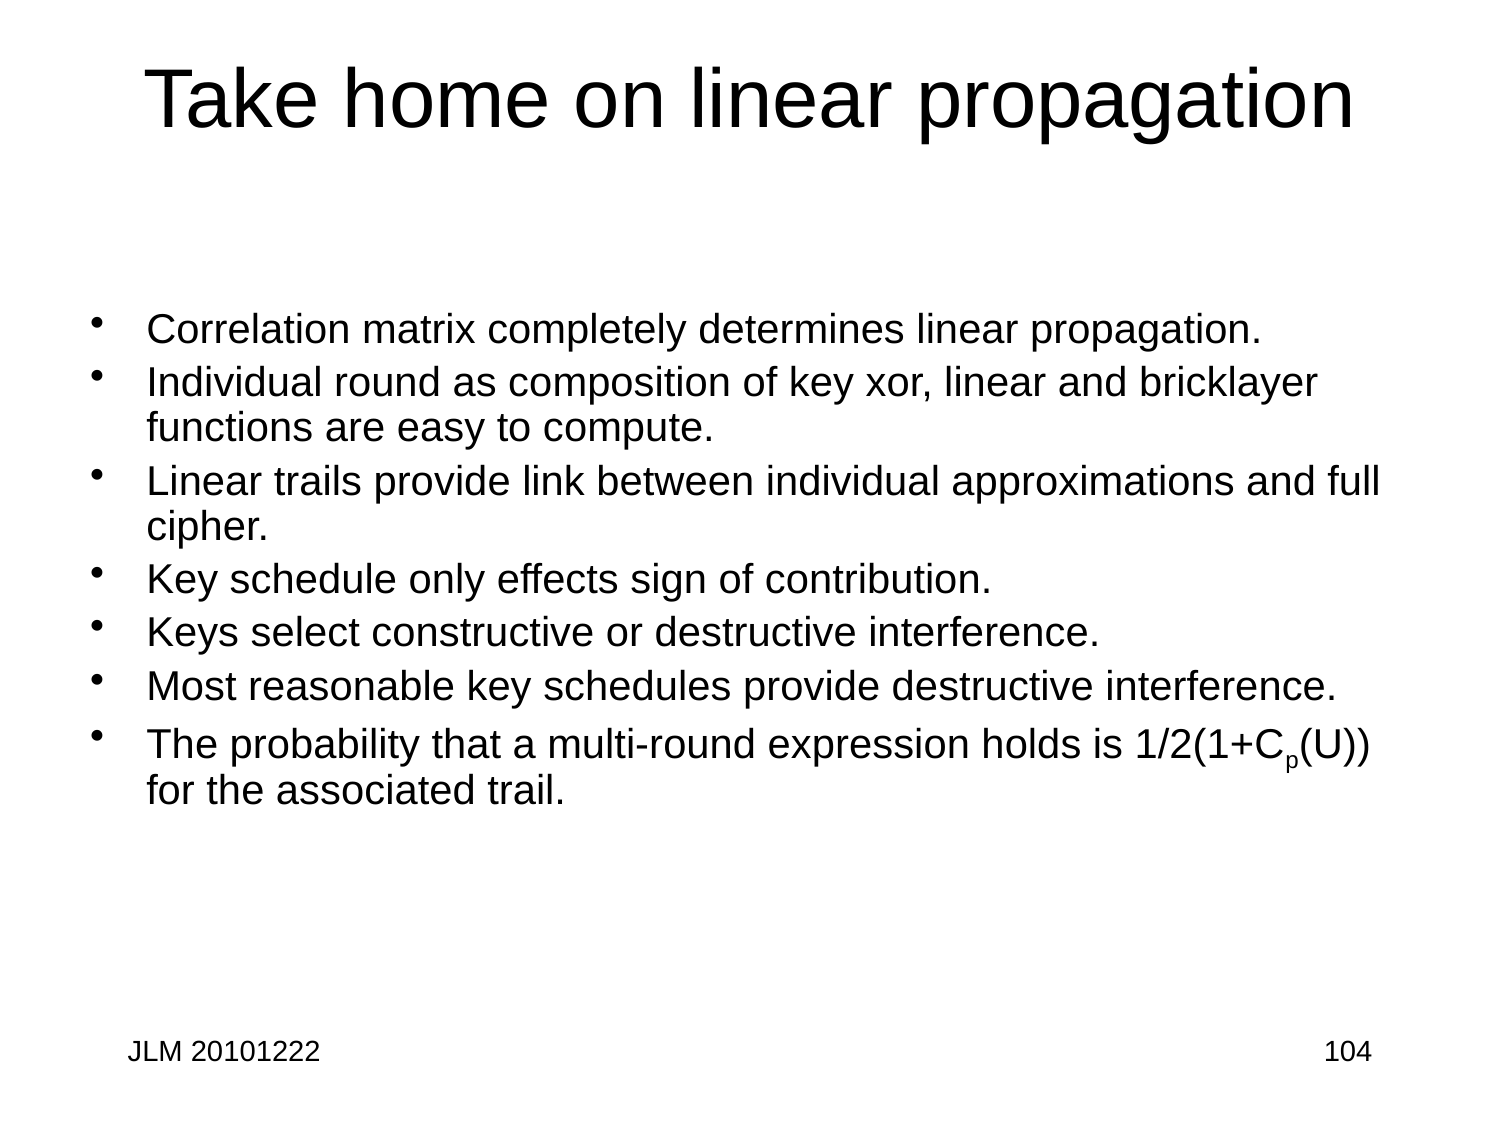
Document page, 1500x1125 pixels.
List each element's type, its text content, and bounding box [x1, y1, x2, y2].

text_box Correlation matrix completely determines linear propagation. Individual round as composition of key xor, linear and bricklayer functions are easy to compute. Linear trails provide link between individual approximations and full cipher. Key schedule only effects sign of contribution. Keys select constructive or destructive interference. Most reasonable key schedules provide destructive interference. The probability that a multi-round expression holds is 1/2(1+Cp(U)) for the associated trail. [74, 299, 1438, 1013]
slide_number JLM 20101222 [111, 1024, 426, 1101]
title Take home on linear propagation [112, 12, 1388, 176]
slide_number 104 [1074, 1024, 1388, 1101]
